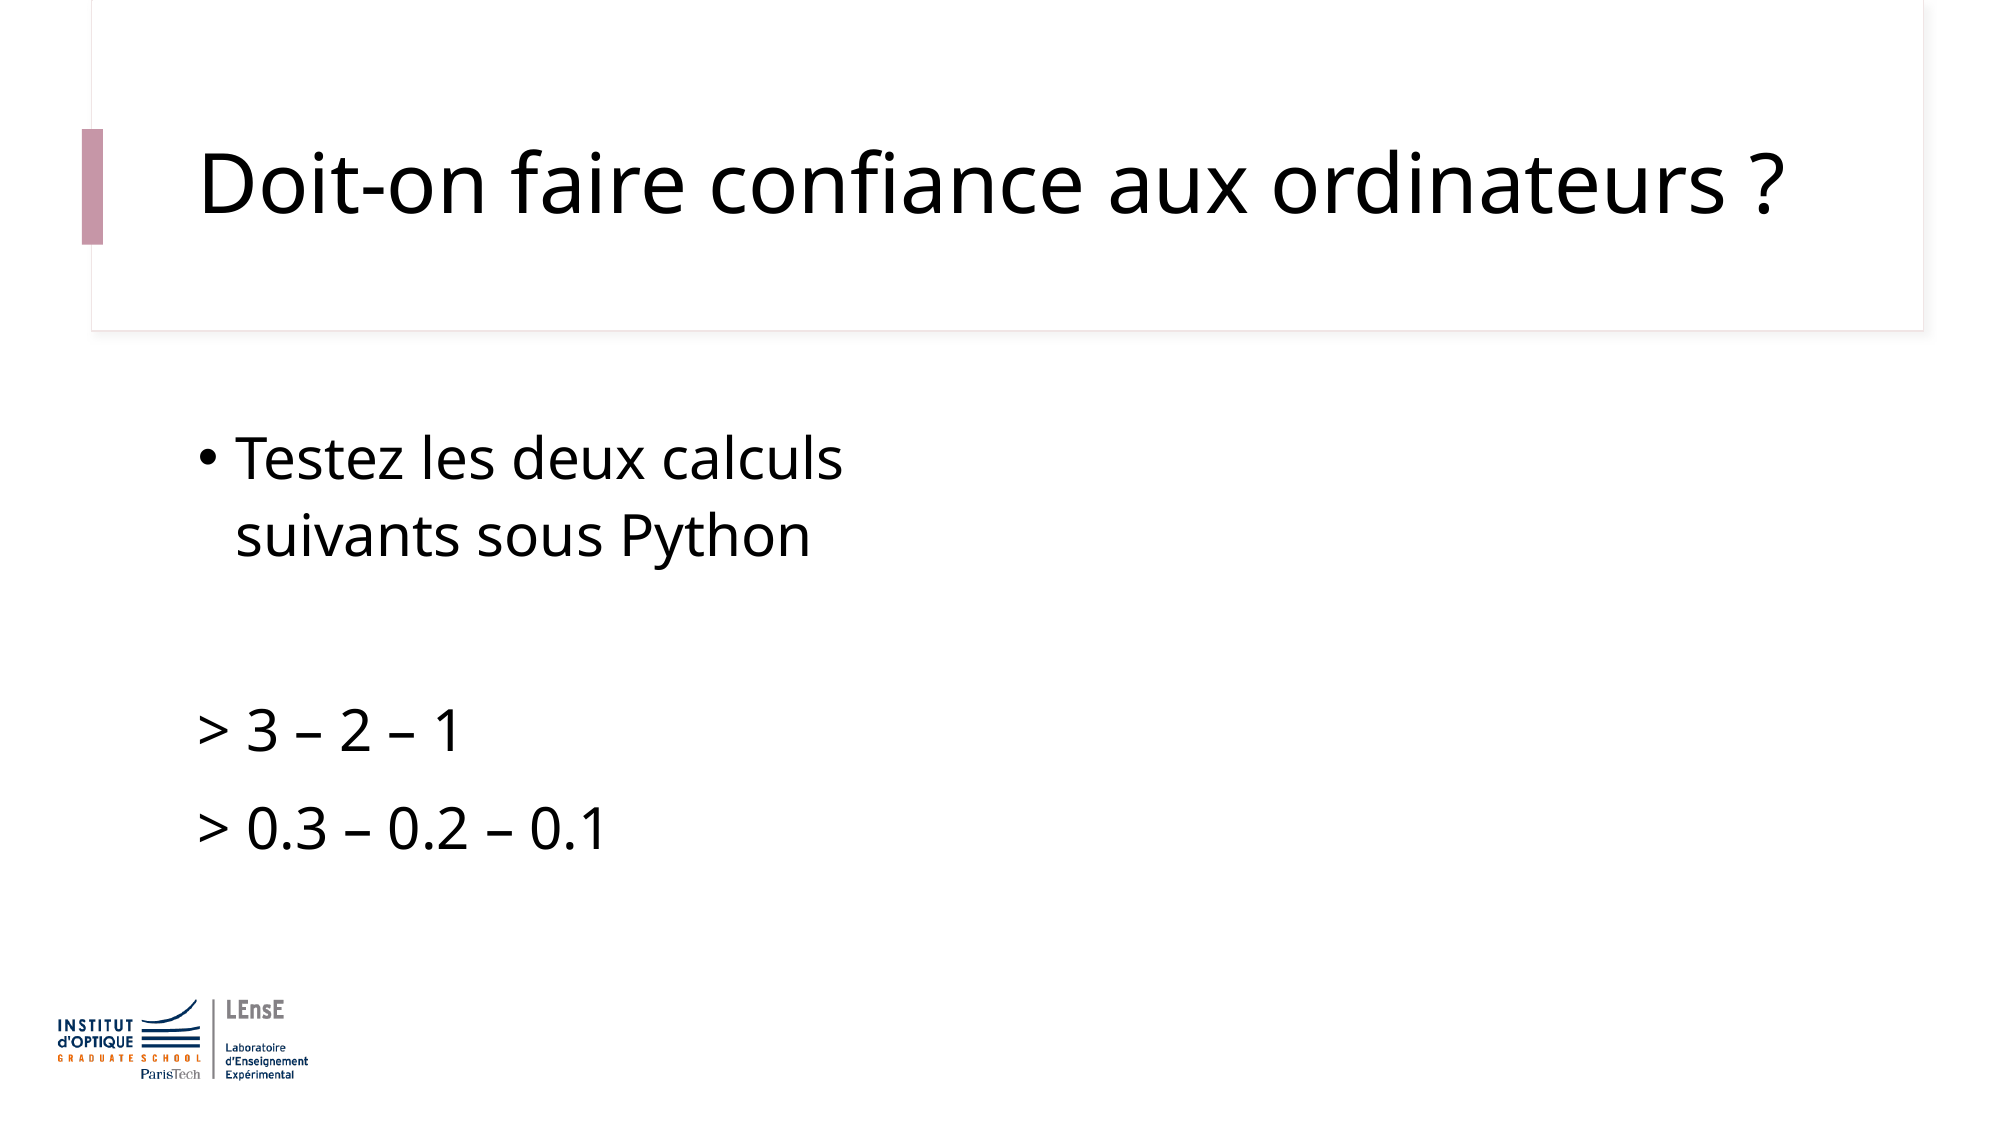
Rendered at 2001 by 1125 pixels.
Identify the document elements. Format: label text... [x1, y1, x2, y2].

list Testez les deux calculs suivants sous Python > 3 – 2 – 1 > 0.3 – 0.2 – 0.1 [183, 406, 993, 1013]
picture [33, 973, 333, 1097]
title Doit-on faire confiance aux ordinateurs ? [183, 90, 1851, 284]
